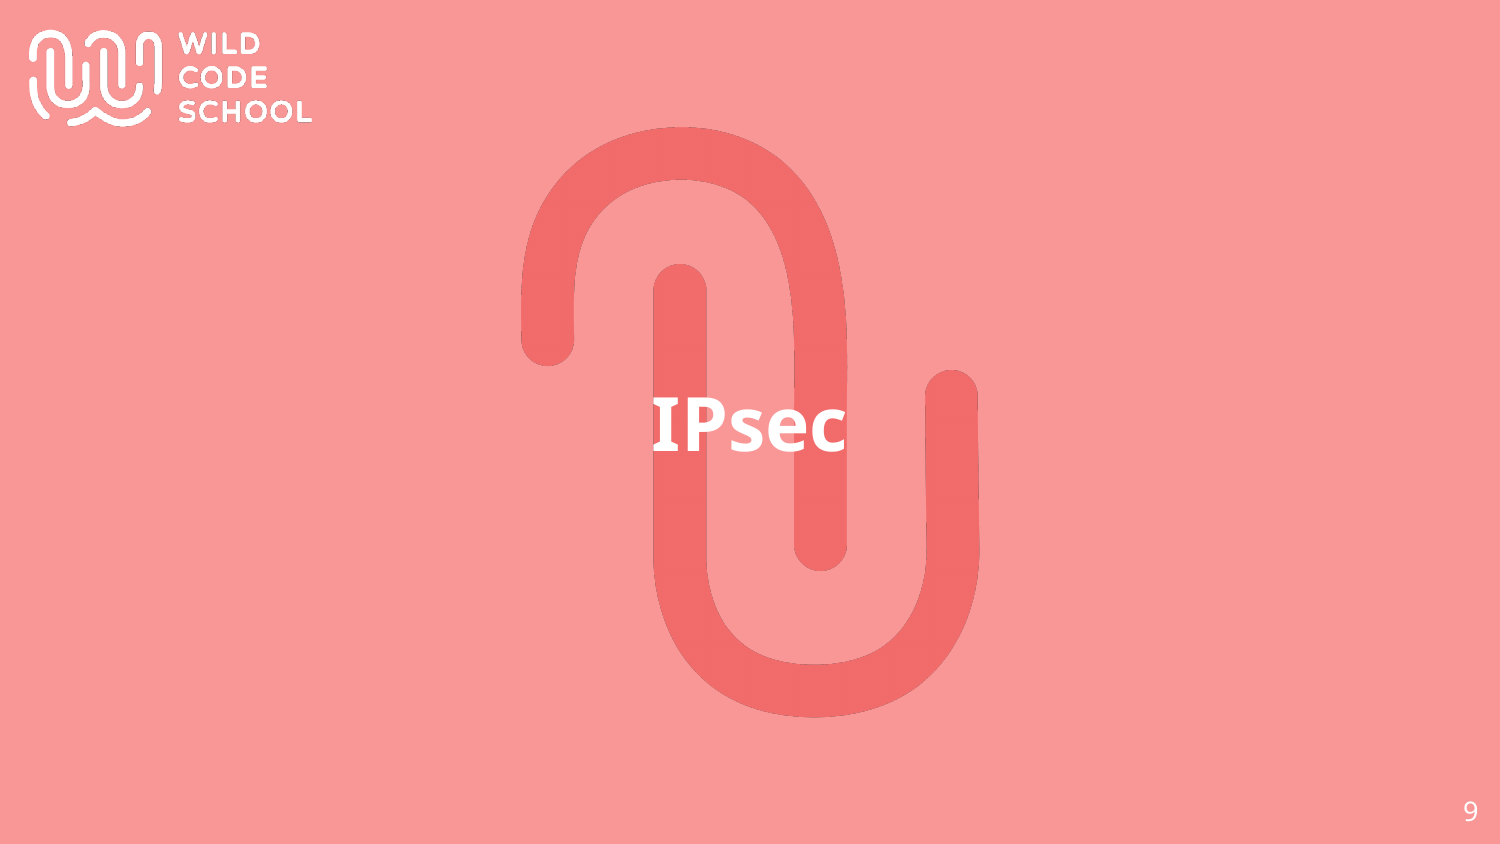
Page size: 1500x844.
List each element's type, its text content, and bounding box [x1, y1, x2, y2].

picture [520, 126, 980, 293]
slide_number ‹#› [1403, 779, 1494, 844]
picture [520, 551, 980, 718]
picture [29, 29, 312, 127]
title IPsec [301, 293, 1199, 551]
